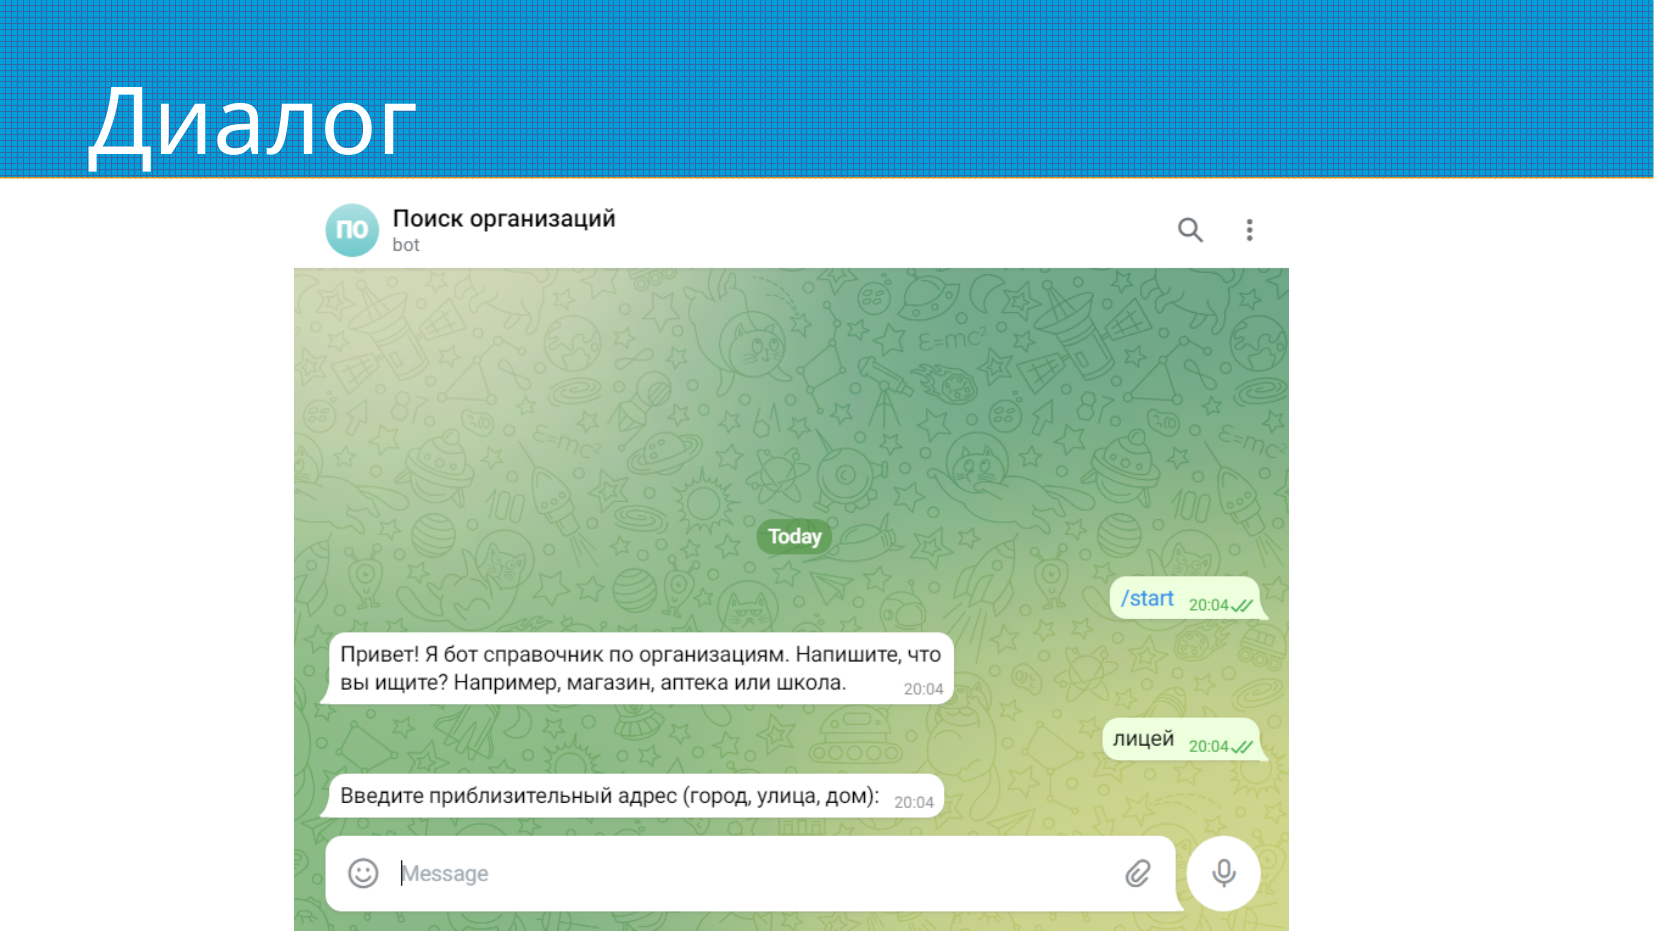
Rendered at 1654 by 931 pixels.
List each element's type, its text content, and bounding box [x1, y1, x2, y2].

picture [0, 179, 1654, 931]
title Диалог [88, 14, 1565, 178]
